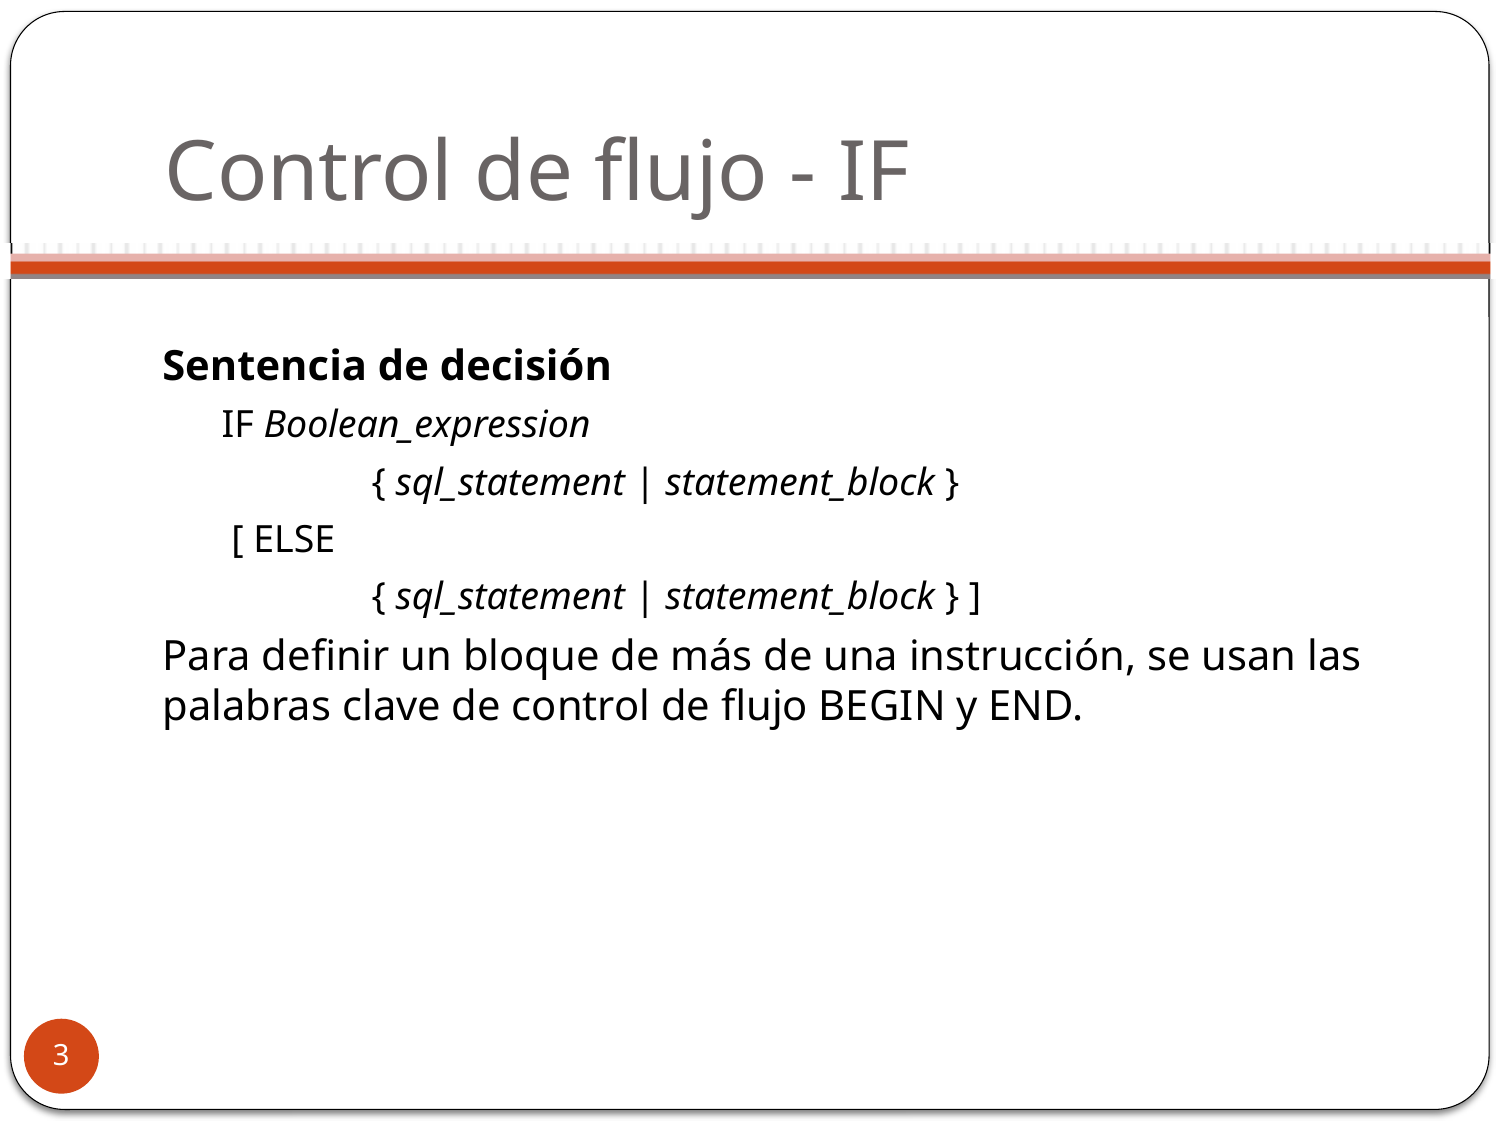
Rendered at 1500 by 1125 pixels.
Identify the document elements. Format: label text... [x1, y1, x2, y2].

picture [0, 243, 1500, 280]
slide_number 3 [23, 1018, 99, 1094]
list Sentencia de decisión IF Boolean_expression { sql_statement | statement_block } [ ELSE { sql_statement | statement_block } ] Para definir un bloque de más de una instrucción, se usan las palabras clave de control de flujo BEGIN y END. [147, 330, 1423, 898]
title Control de flujo - IF [150, 45, 1425, 233]
